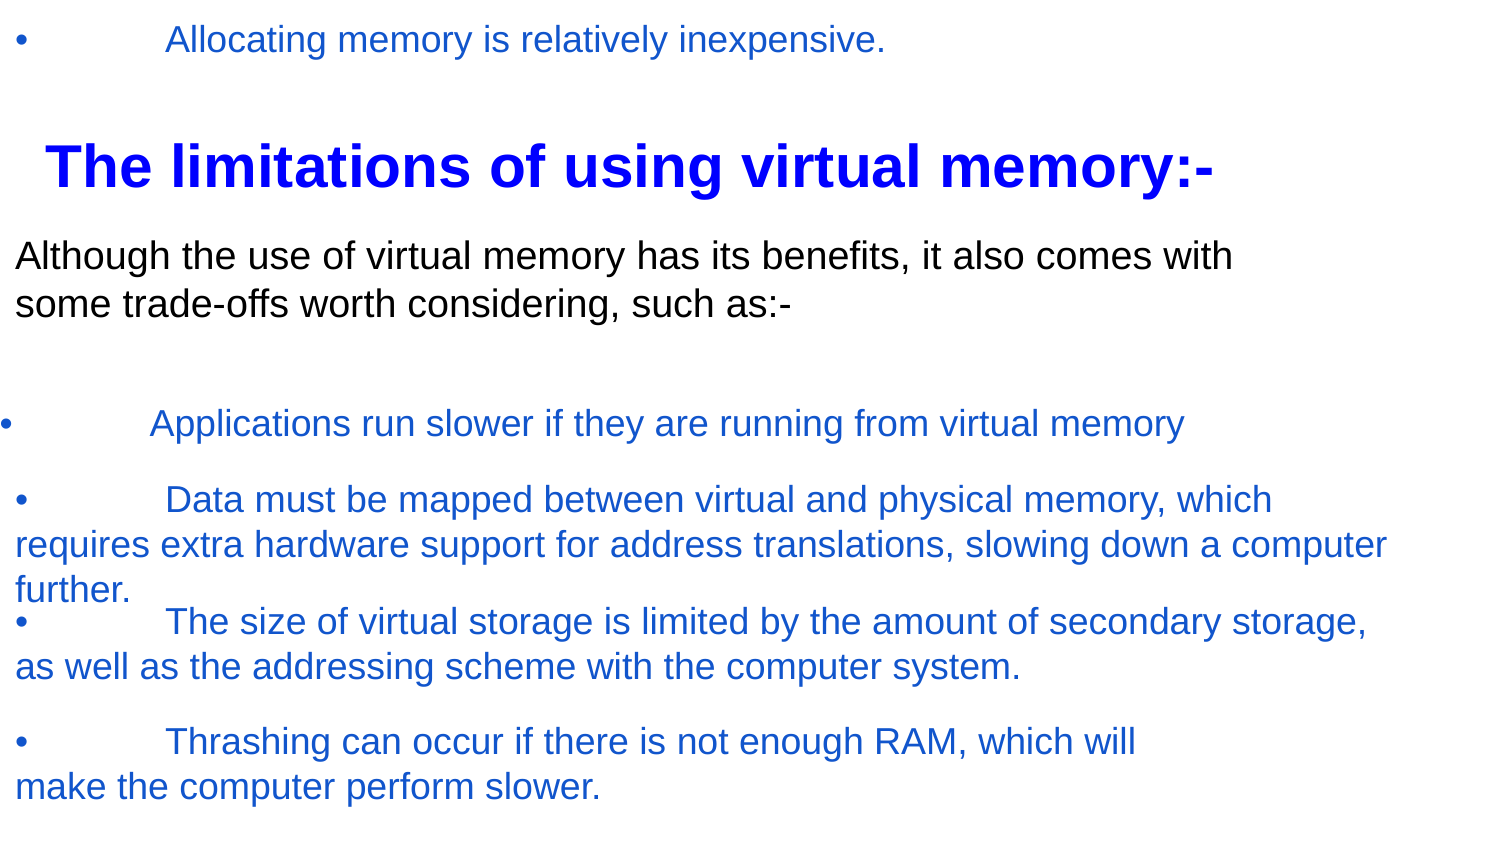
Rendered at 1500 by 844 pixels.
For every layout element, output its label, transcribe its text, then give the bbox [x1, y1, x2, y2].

text_box • Thrashing can occur if there is not enough RAM, which will make the computer perform slower. [0, 701, 1193, 822]
text_box The limitations of using virtual memory:- [30, 112, 1278, 214]
text_box • Data must be mapped between virtual and physical memory, which requires extra hardware support for address translations, slowing down a computer further. [0, 459, 1403, 581]
text_box • Allocating memory is relatively inexpensive. [0, 0, 1308, 75]
text_box Although the use of virtual memory has its benefits, it also comes with some trade-offs worth considering, such as:- [0, 214, 1308, 340]
text_box • Applications run slower if they are running from virtual memory [0, 383, 1324, 459]
text_box • The size of virtual storage is limited by the amount of secondary storage, as well as the addressing scheme with the computer system. [0, 581, 1403, 702]
